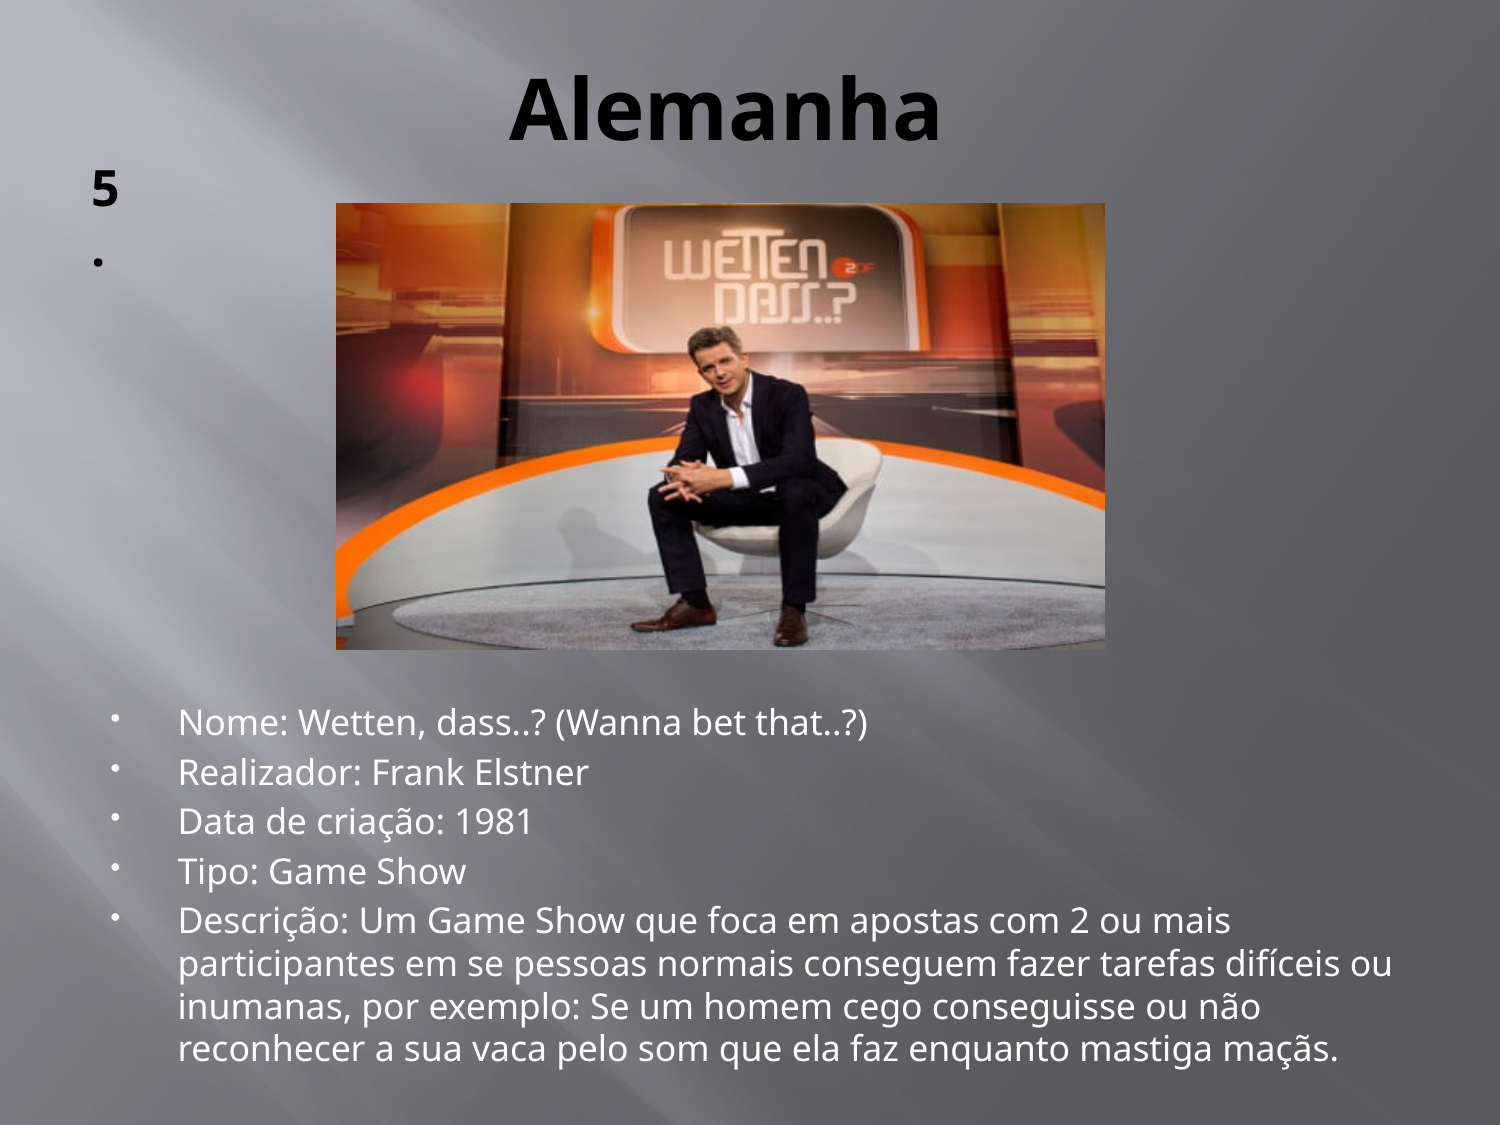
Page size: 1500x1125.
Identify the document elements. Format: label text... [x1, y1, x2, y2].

text_box 5. [76, 148, 148, 284]
list Nome: Wetten, dass..? (Wanna bet that..?) Realizador: Frank Elstner Data de criação: 1981 Tipo: Game Show Descrição: Um Game Show que foca em apostas com 2 ou mais participantes em se pessoas normais conseguem fazer tarefas difíceis ou inumanas, por exemplo: Se um homem cego conseguisse ou não reconhecer a sua vaca pelo som que ela faz enquanto mastiga maçãs. [75, 692, 1425, 1083]
picture [336, 202, 1105, 650]
title Alemanha [419, 19, 1036, 194]
